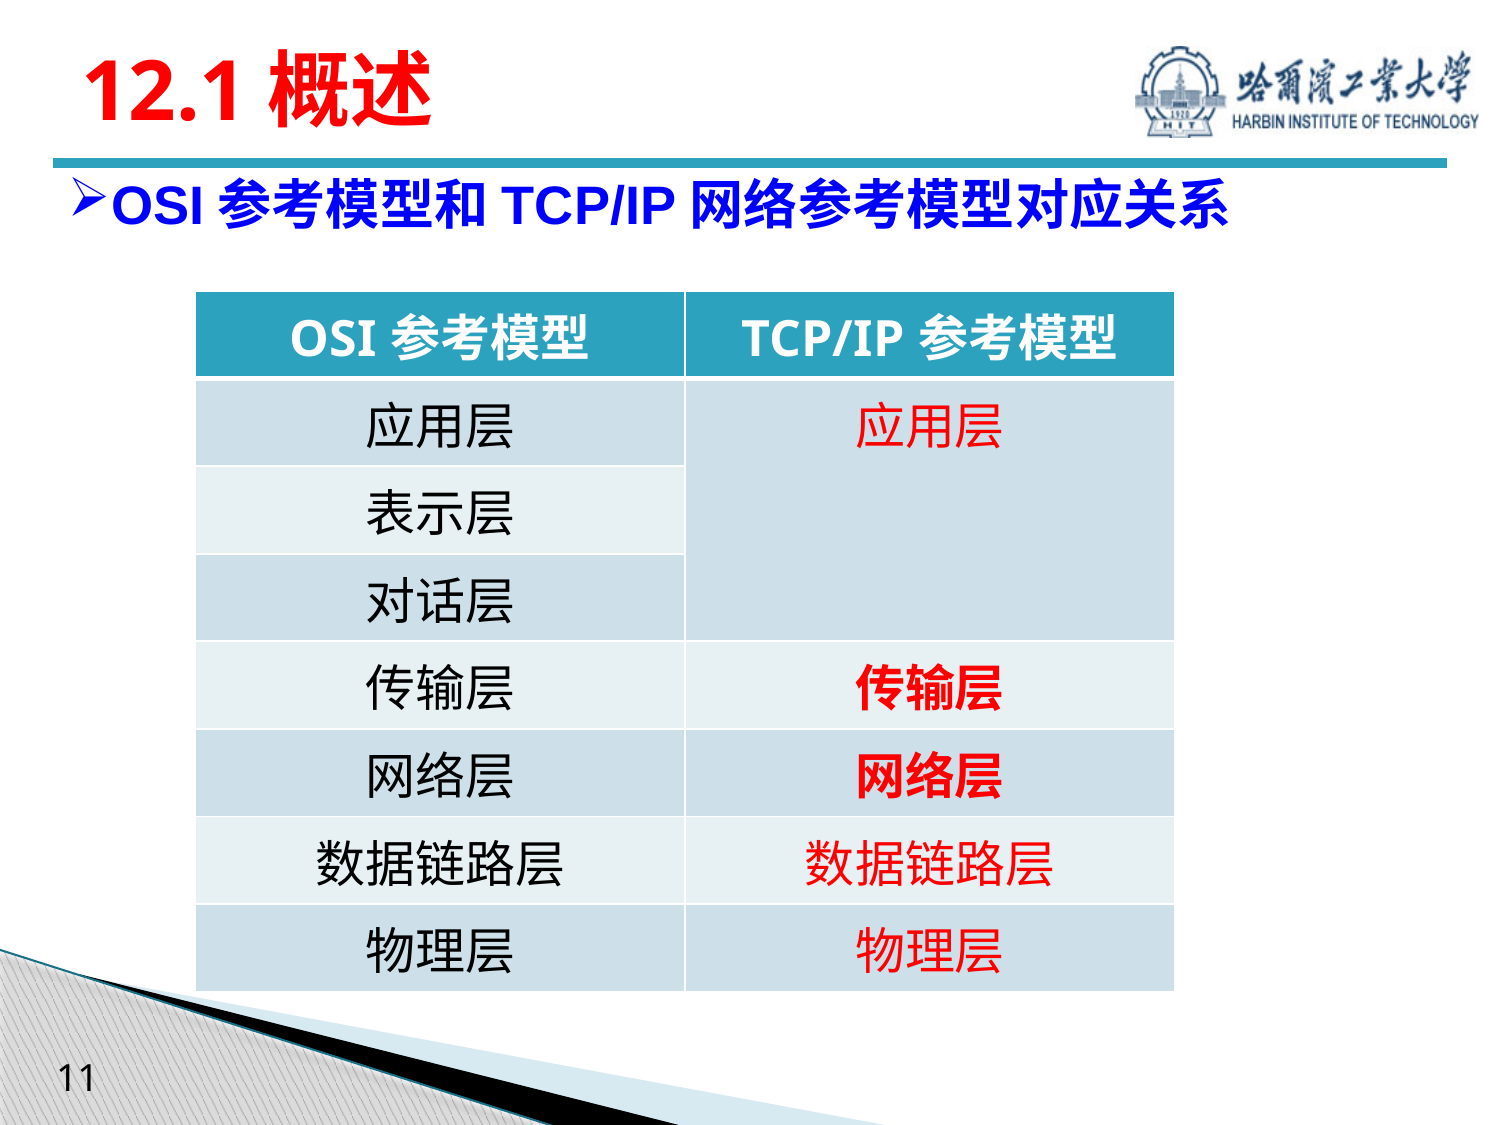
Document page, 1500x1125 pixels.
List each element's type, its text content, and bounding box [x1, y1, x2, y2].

table_cell 物理层 [196, 905, 684, 991]
table_cell 应用层 [196, 381, 684, 465]
table_header OSI参考模型 [196, 292, 684, 376]
table_cell 对话层 [196, 555, 684, 640]
table_header TCP/IP参考模型 [686, 292, 1174, 376]
table_cell 应用层 [686, 381, 1174, 640]
table_cell 传输层 [686, 642, 1174, 728]
title 12.1概述 [66, 23, 1417, 152]
table_cell 物理层 [686, 905, 1174, 991]
table_cell 表示层 [196, 467, 684, 553]
table_cell 网络层 [196, 730, 684, 816]
table_cell 数据链路层 [196, 817, 684, 903]
table_cell 数据链路层 [686, 817, 1174, 903]
table_cell 网络层 [686, 730, 1174, 816]
picture [1417, 46, 1479, 138]
text_box OSI参考模型和TCP/IP网络参考模型对应关系 [53, 163, 1447, 243]
table_cell 传输层 [196, 642, 684, 728]
